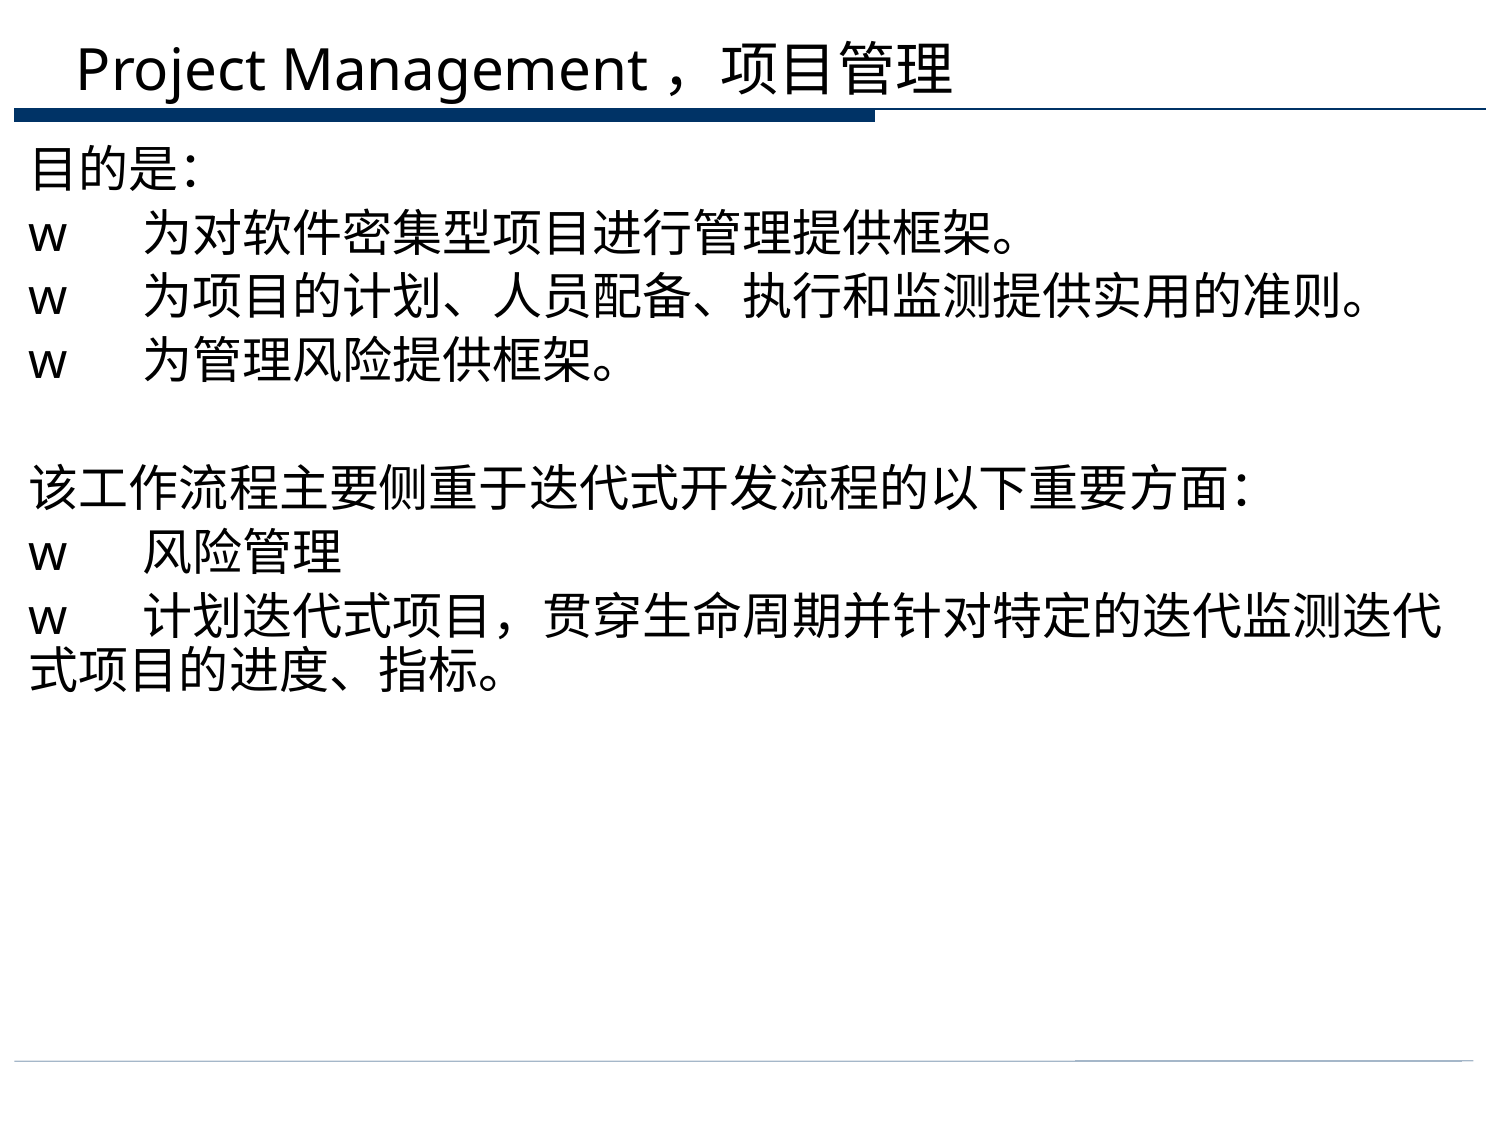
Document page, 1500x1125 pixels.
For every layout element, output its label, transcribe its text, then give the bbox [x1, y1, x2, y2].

list 目的是： w 为对软件密集型项目进行管理提供框架。 w 为项目的计划、人员配备、执行和监测提供实用的准则。 w 为管理风险提供框架。 该工作流程主要侧重于迭代式开发流程的以下重要方面： w 风险管理 w 计划迭代式项目，贯穿生命周期并针对特定的迭代监测迭代式项目的进度、指标。 [14, 136, 1474, 998]
slide_number [1151, 1060, 1486, 1122]
title Project Management，项目管理 [60, 17, 1433, 110]
